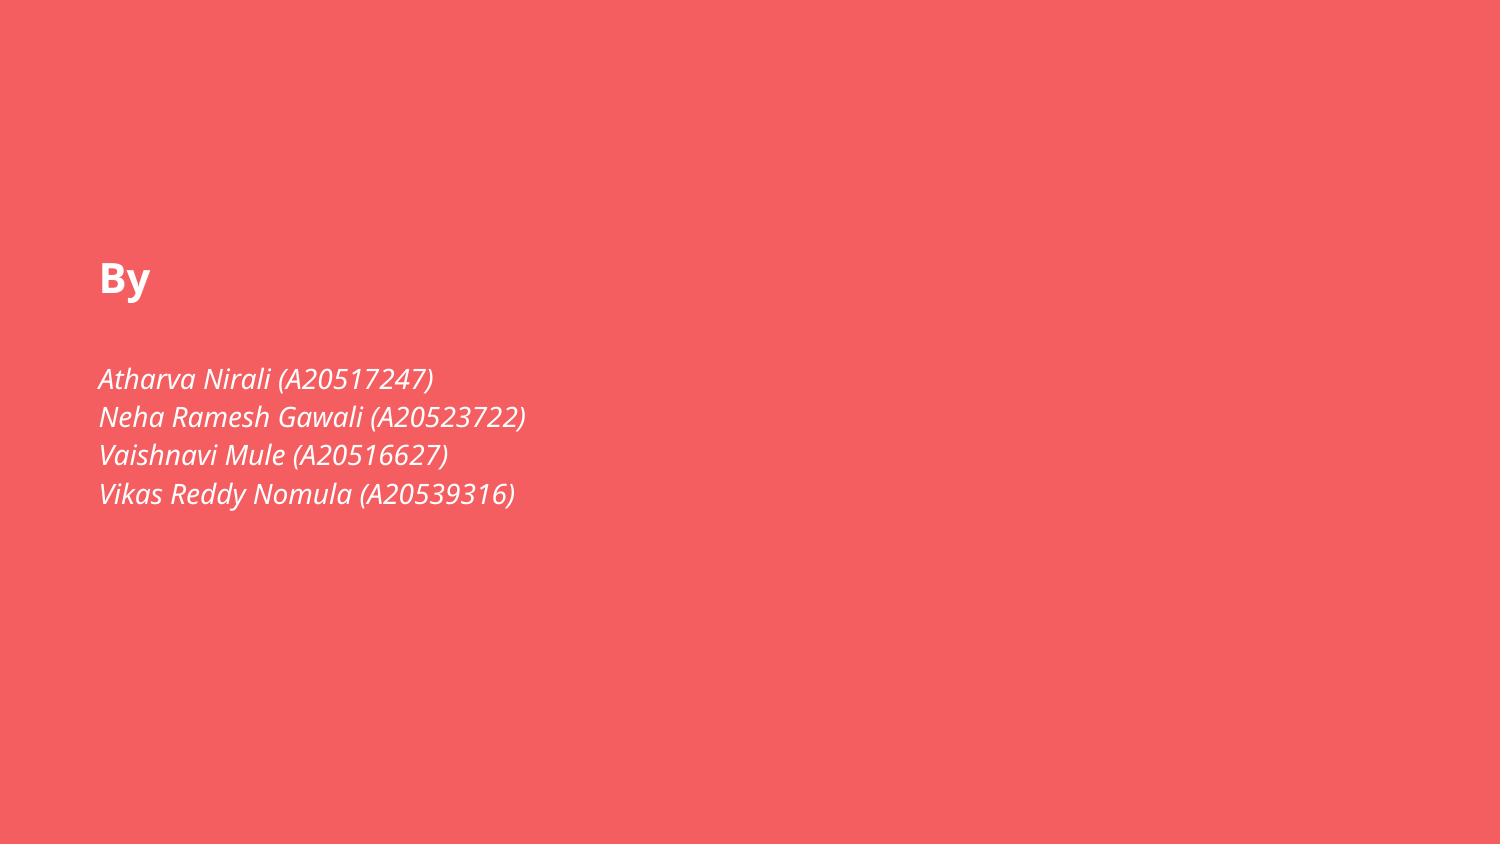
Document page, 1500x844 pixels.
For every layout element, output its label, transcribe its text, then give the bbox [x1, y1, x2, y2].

title By Atharva Nirali (A20517247) Neha Ramesh Gawali (A20523722) Vaishnavi Mule (A20516627) Vikas Reddy Nomula (A20539316) [83, 233, 1417, 529]
